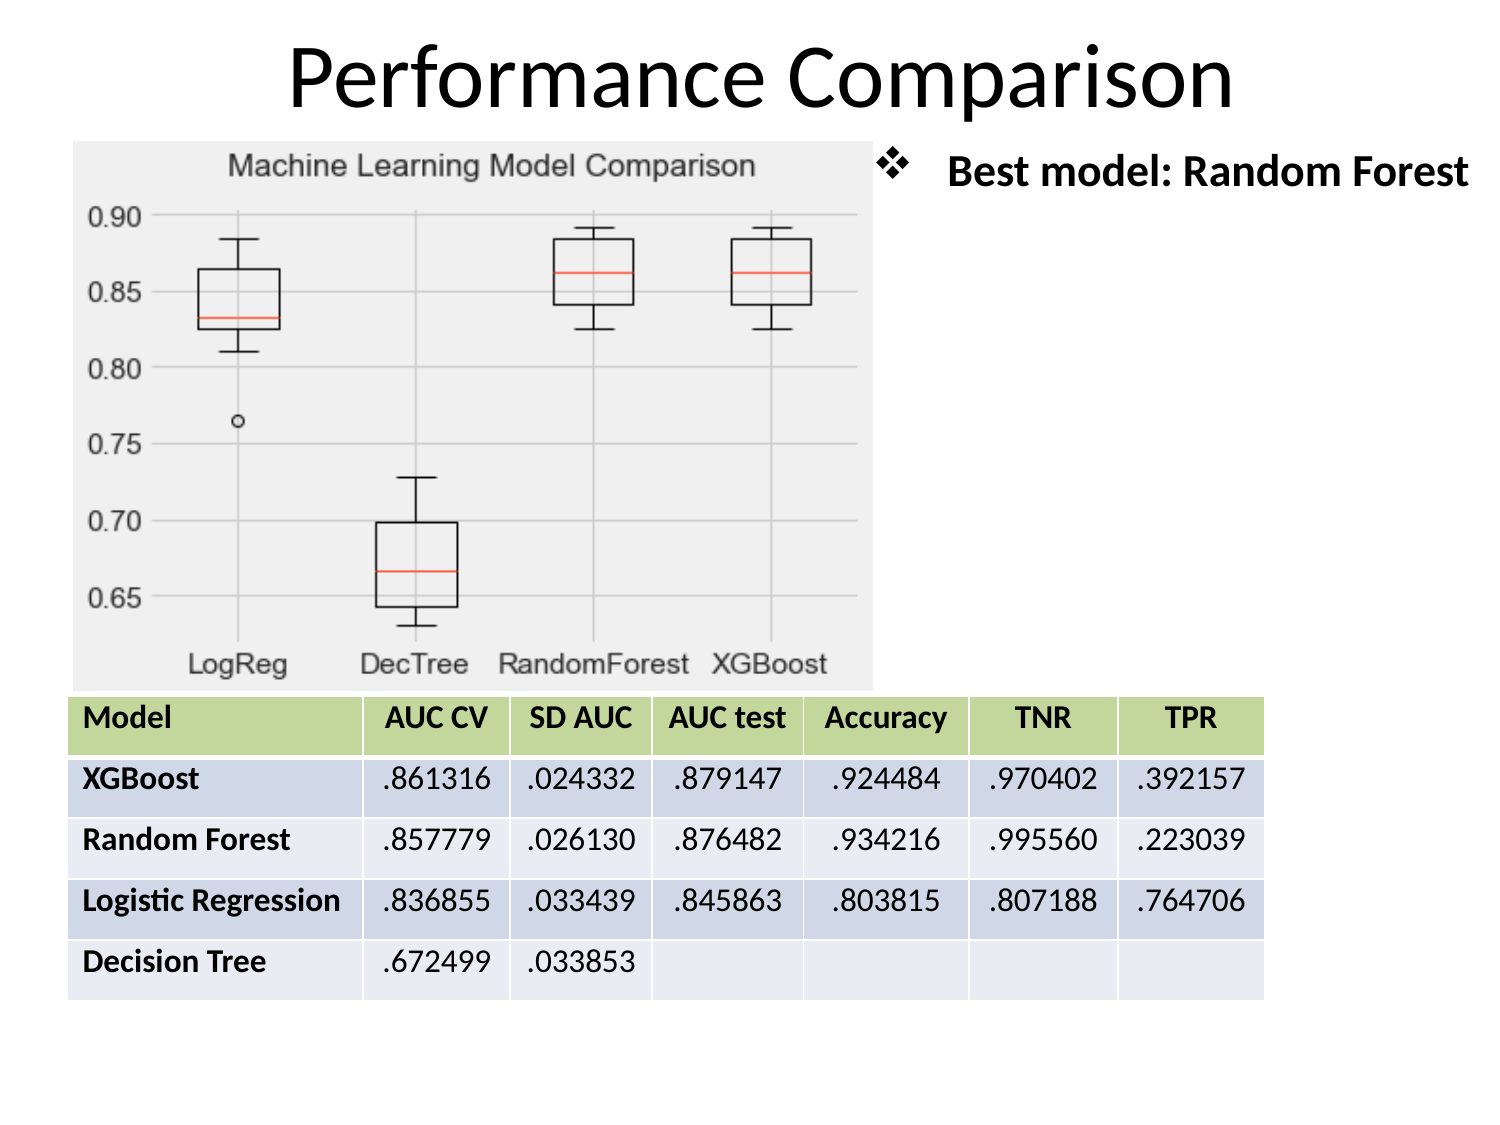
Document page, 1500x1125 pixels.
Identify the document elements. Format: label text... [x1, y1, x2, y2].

table_cell Random Forest [68, 819, 362, 878]
table_cell .845863 [653, 880, 803, 939]
table_cell .924484 [804, 760, 968, 817]
picture [72, 140, 873, 691]
table_cell .836855 [364, 880, 509, 939]
table_header AUC test [653, 699, 803, 755]
table_header AUC CV [364, 699, 509, 755]
table_cell .879147 [653, 760, 803, 817]
table_cell [970, 941, 1117, 1000]
table_header Model [68, 697, 362, 755]
table_cell .026130 [511, 819, 651, 878]
table_cell .934216 [804, 819, 968, 878]
table_header Accuracy [804, 697, 968, 755]
table_cell .803815 [804, 880, 968, 939]
table_cell .995560 [970, 819, 1117, 878]
table_cell .392157 [1119, 760, 1264, 817]
table_cell .857779 [364, 819, 509, 878]
table_cell .033853 [511, 941, 651, 1000]
table_cell .764706 [1119, 880, 1264, 939]
table_cell Decision Tree [68, 941, 362, 1000]
table_cell [653, 941, 803, 1000]
table_header TPR [1119, 697, 1264, 755]
table_cell .876482 [653, 819, 803, 878]
table_cell .033439 [511, 880, 651, 939]
table_cell Logistic Regression [68, 880, 362, 939]
table_cell [1119, 941, 1264, 1000]
table_cell .223039 [1119, 819, 1264, 878]
table_cell .970402 [970, 760, 1117, 817]
table_cell XGBoost [68, 760, 362, 817]
table_header SD AUC [511, 699, 651, 755]
table_cell .807188 [970, 880, 1117, 939]
text_box Performance Comparison [124, 2, 1400, 139]
table_cell .672499 [364, 941, 509, 1000]
text_box Best model: Random Forest [857, 133, 1493, 186]
table_cell .024332 [511, 760, 651, 817]
table_cell [804, 941, 968, 1000]
table_header TNR [970, 697, 1117, 755]
table_cell .861316 [364, 760, 509, 817]
